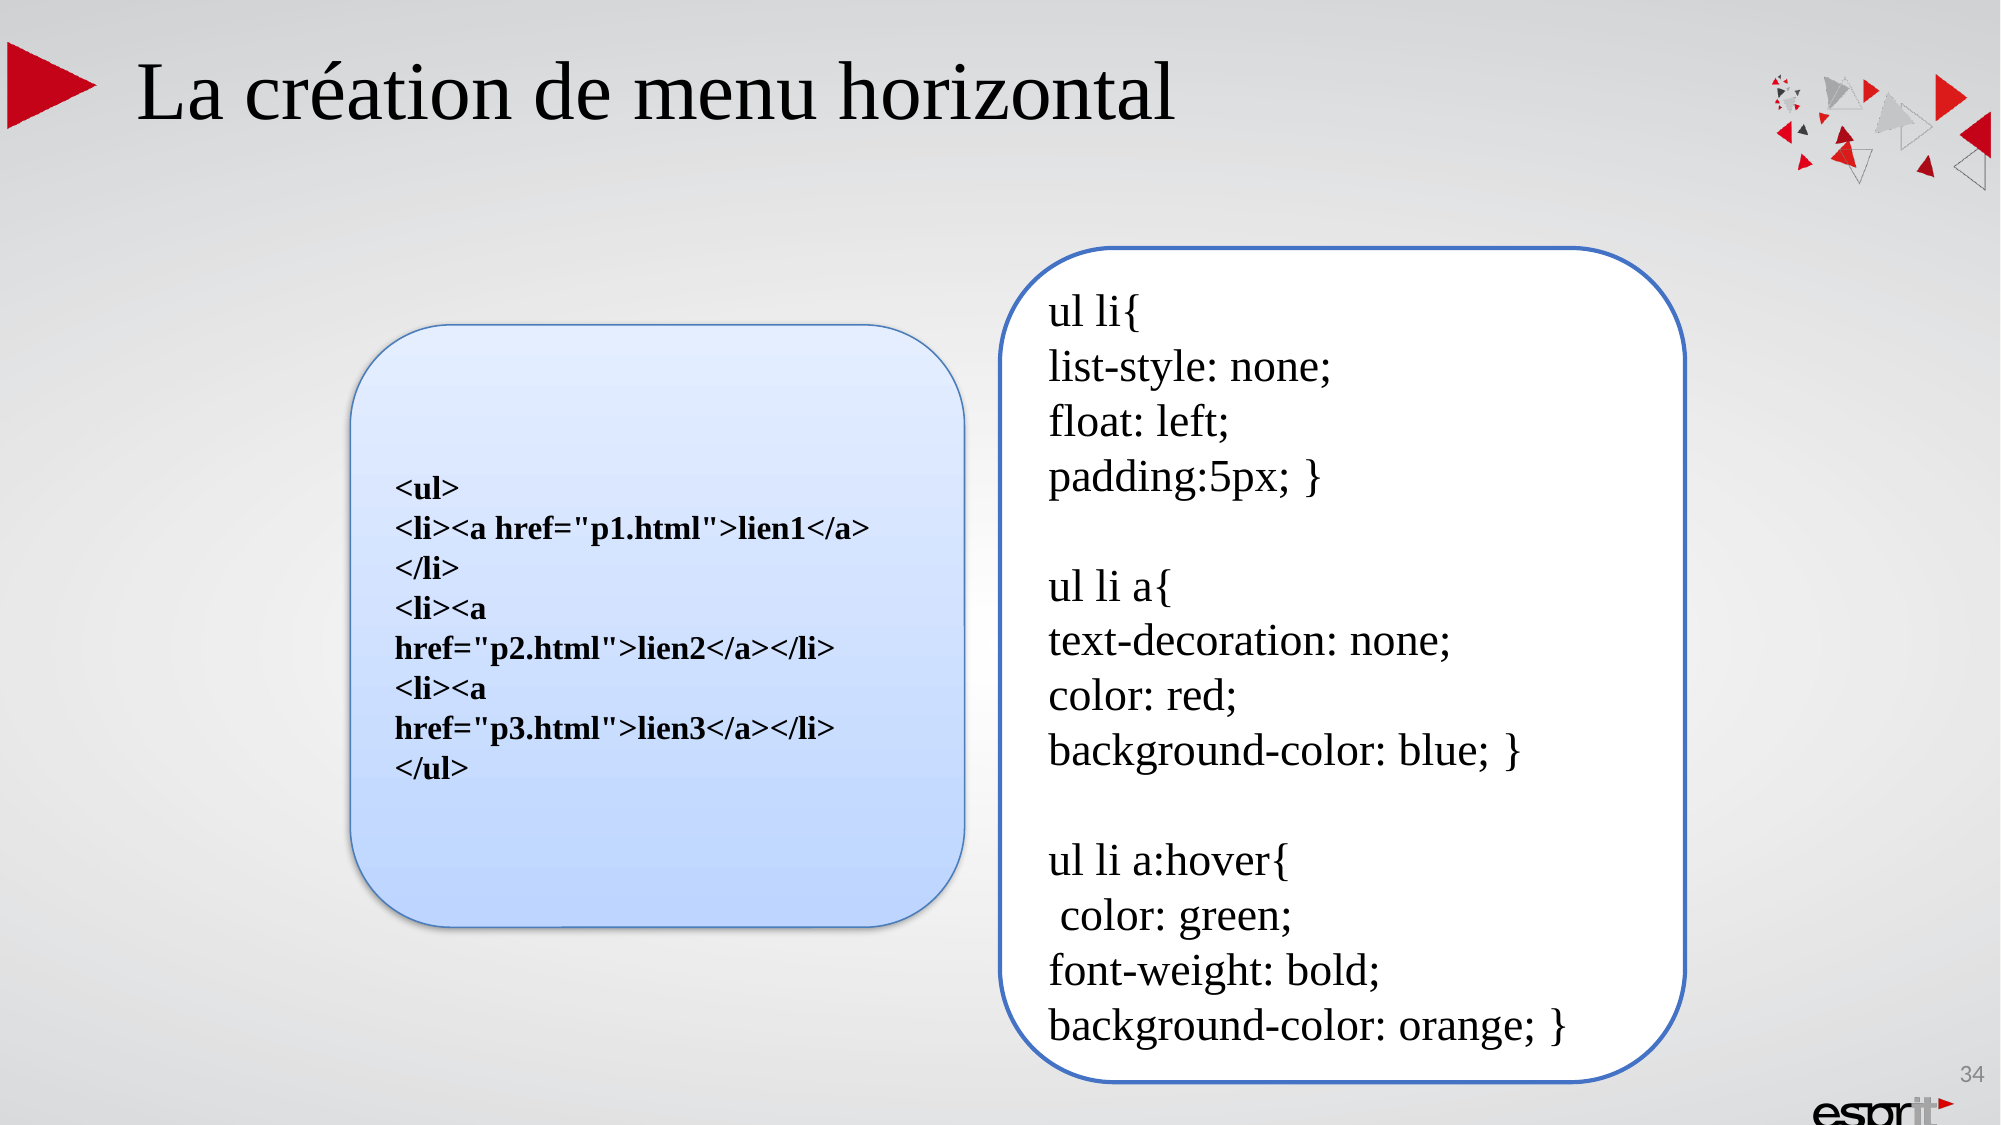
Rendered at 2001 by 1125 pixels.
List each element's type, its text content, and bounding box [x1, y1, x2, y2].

text_box La création de menu horizontal [96, 28, 1219, 145]
text_box ul li{ list-style: none; float: left; padding:5px; } ul li a{ text-decoration: none; color: red; background-color: blue; } ul li a:hover{ color: green; font-weight: bold; background-color: orange; } [999, 247, 1686, 1083]
picture [0, 0, 2001, 1125]
slide_number 34 [1650, 1042, 2000, 1103]
text_box <ul> <li><a href="p1.html">lien1</a> </li> <li><a href="p2.html">lien2</a></li> <li><a href="p3.html">lien3</a></li> </ul> [350, 324, 965, 928]
